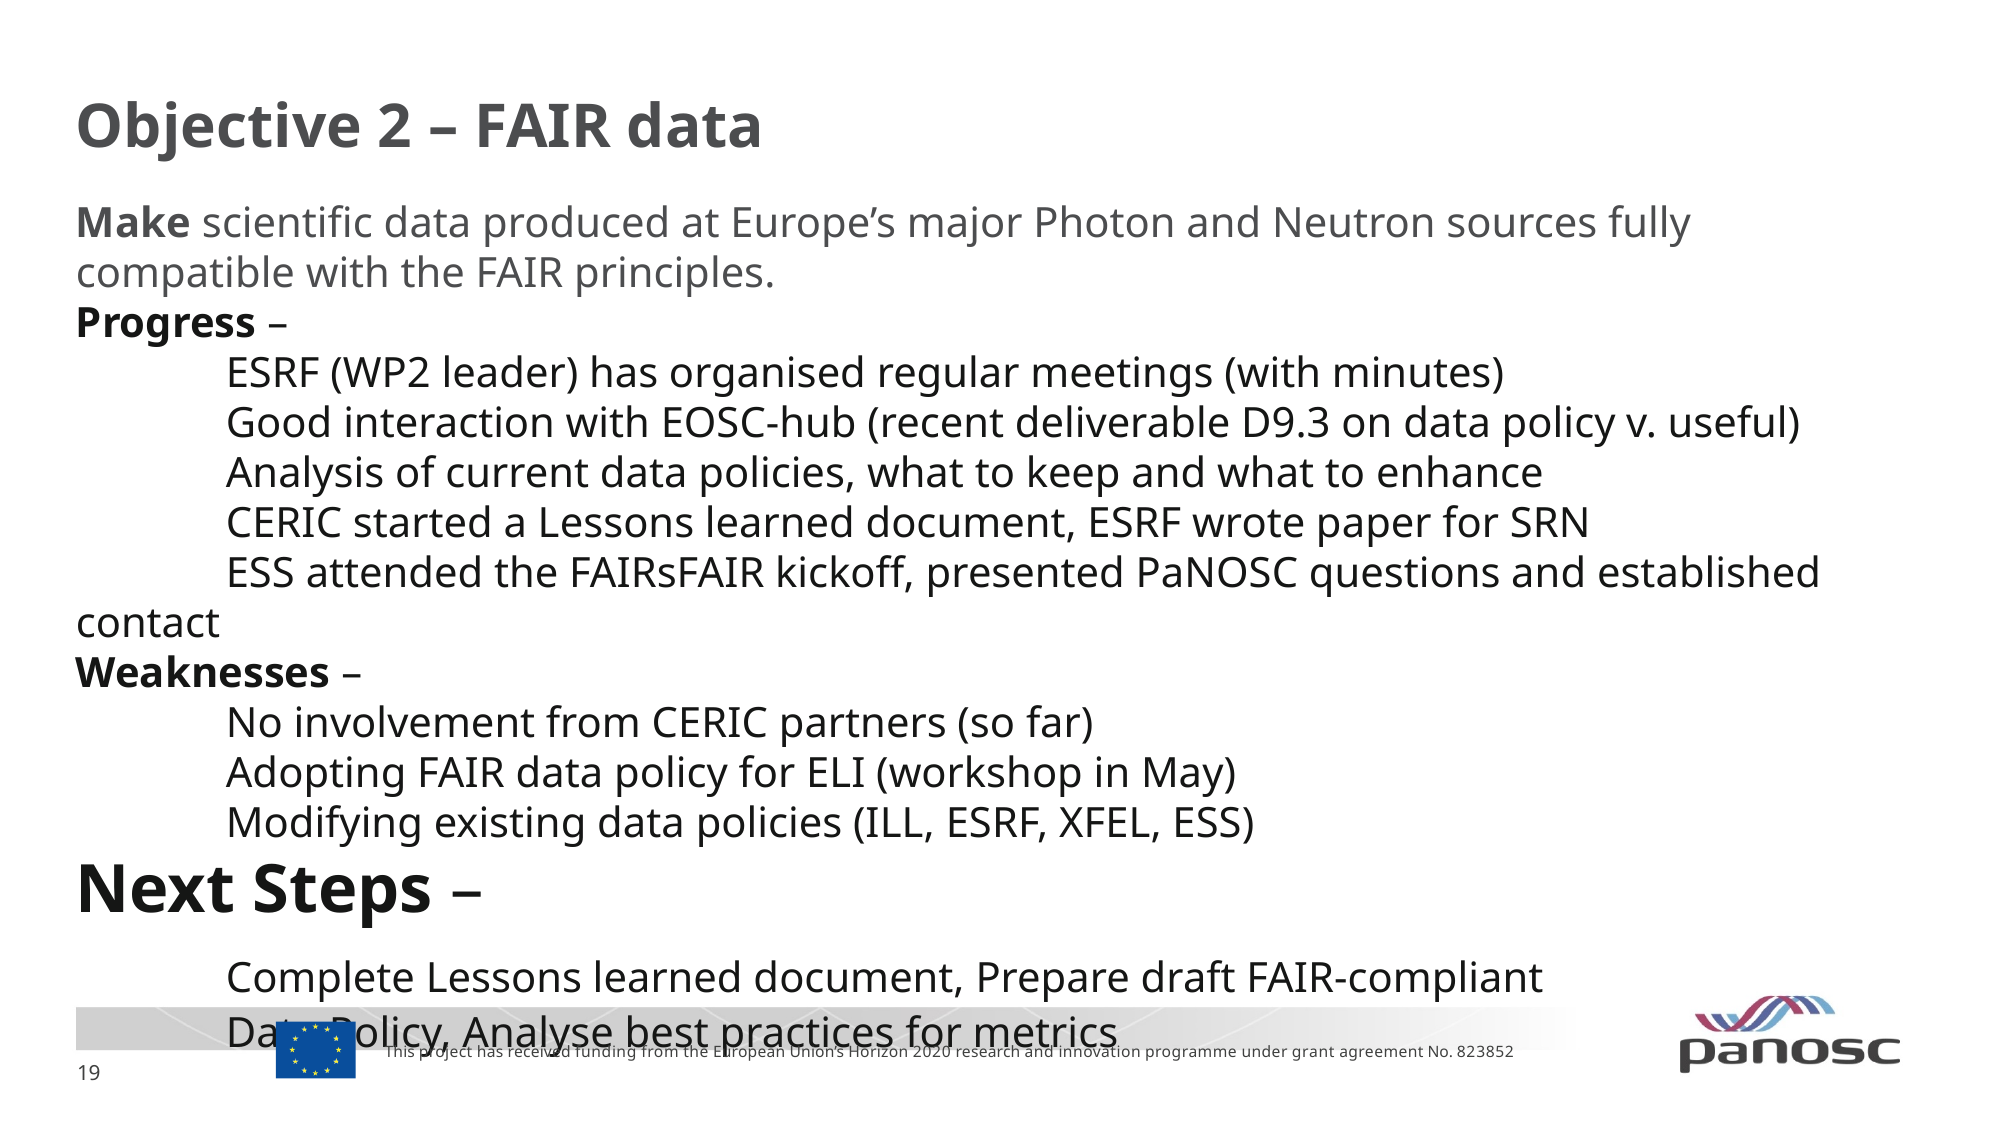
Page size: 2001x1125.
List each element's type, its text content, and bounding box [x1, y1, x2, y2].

text_box This project has received funding from the European Union’s Horizon 2020 research and innovation programme under grant agreement No. 823852 [382, 1040, 1875, 1061]
picture [1, 962, 1999, 1125]
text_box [275, 1021, 356, 1079]
title Objective 2 – FAIR data [75, 86, 1276, 160]
list Make scientific data produced at Europe’s major Photon and Neutron sources fully compatible with the FAIR principles. Progress – ESRF (WP2 leader) has organised regular meetings (with minutes) Good interaction with EOSC-hub (recent deliverable D9.3 on data policy v. useful) Analysis of current data policies, what to keep and what to enhance CERIC started a Lessons learned document, ESRF wrote paper for SRN ESS attended the FAIRsFAIR kickoff, presented PaNOSC questions and established contact Weaknesses – No involvement from CERIC partners (so far) Adopting FAIR data policy for ELI (workshop in May) Modifying existing data policies (ILL, ESRF, XFEL, ESS) Next Steps – Complete Lessons learned document, Prepare draft FAIR-compliant Data Policy, Analyse best practices for metrics [75, 195, 1913, 1075]
